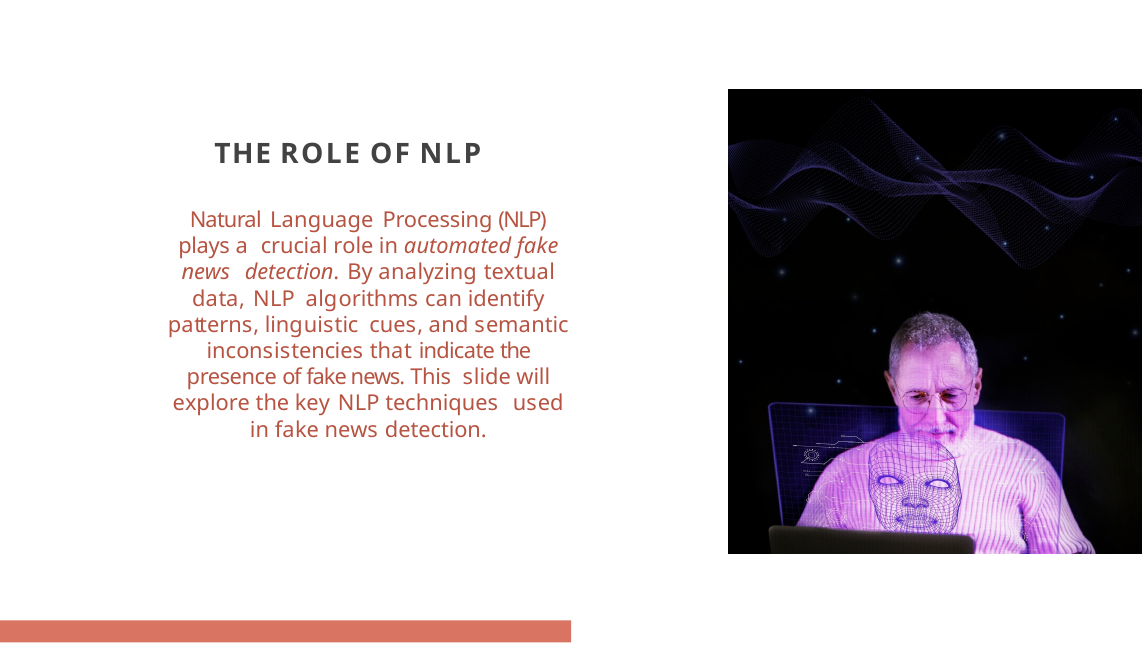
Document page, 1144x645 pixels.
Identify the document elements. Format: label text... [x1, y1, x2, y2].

text_box Natural Language Processing (NLP) plays a crucial role in automated fake news detection. By analyzing textual data, NLP algorithms can identify patterns, linguistic cues, and semantic inconsistencies that indicate the presence of fake news. This slide will explore the key NLP techniques used in fake news detection. [162, 203, 573, 442]
title THE ROLE OF NLP [212, 133, 482, 244]
picture [728, 89, 1142, 554]
